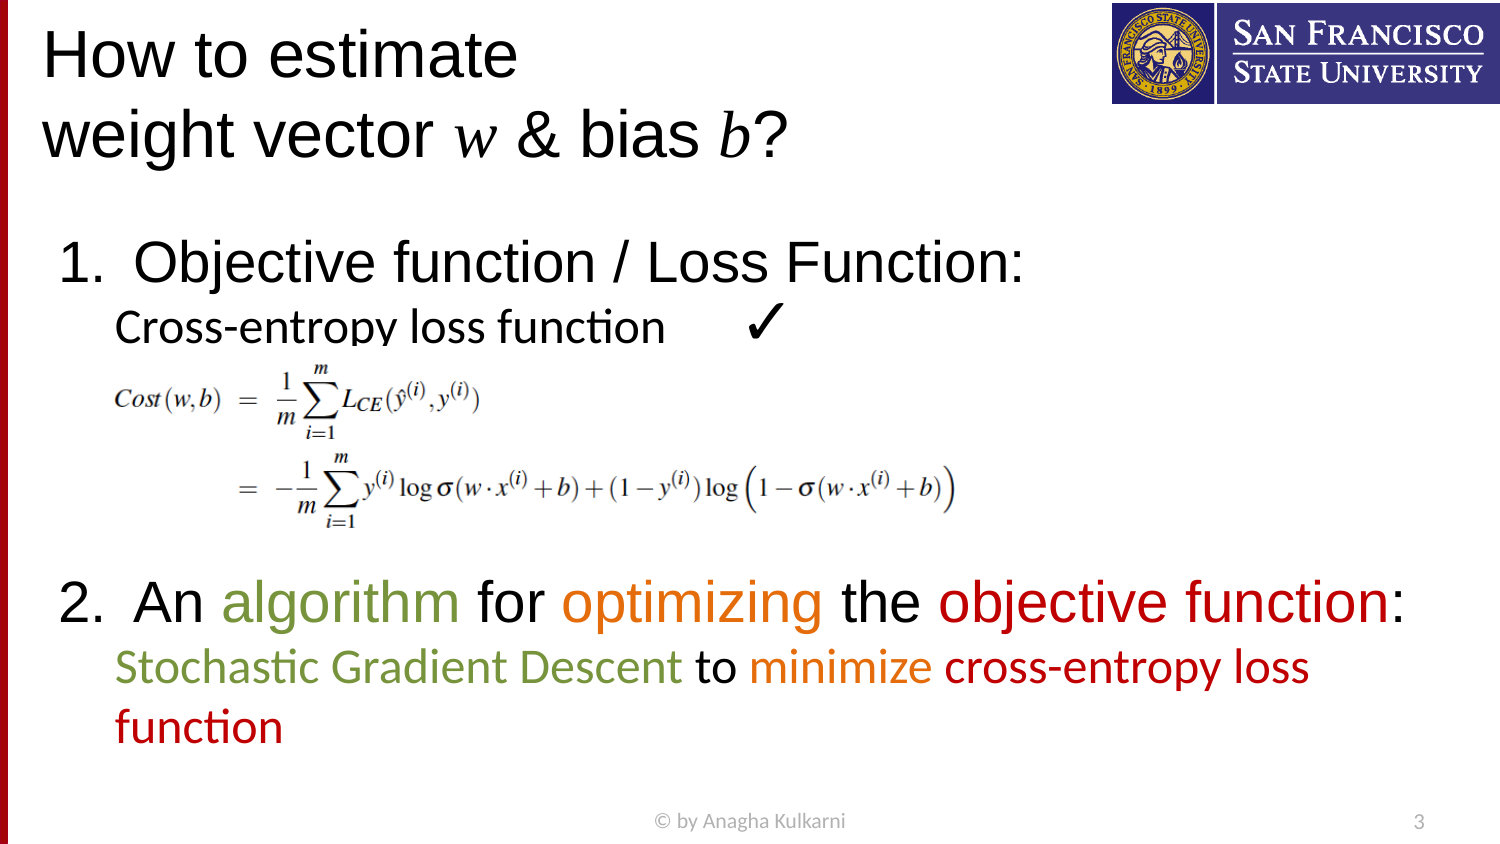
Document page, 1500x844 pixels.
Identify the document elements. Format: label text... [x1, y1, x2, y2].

text_box ✓ [725, 271, 838, 345]
picture [105, 346, 963, 534]
title How to estimate weight vector w & bias b? [42, 10, 1443, 173]
picture [1112, 3, 1500, 104]
slide_number 3 [1080, 806, 1425, 835]
list Objective function / Loss Function: Cross-entropy loss function An algorithm for optimizing the objective function: Stochastic Gradient Descent to minimize cross-entropy loss function [58, 223, 1442, 844]
footer © by Anagha Kulkarni [510, 806, 990, 834]
